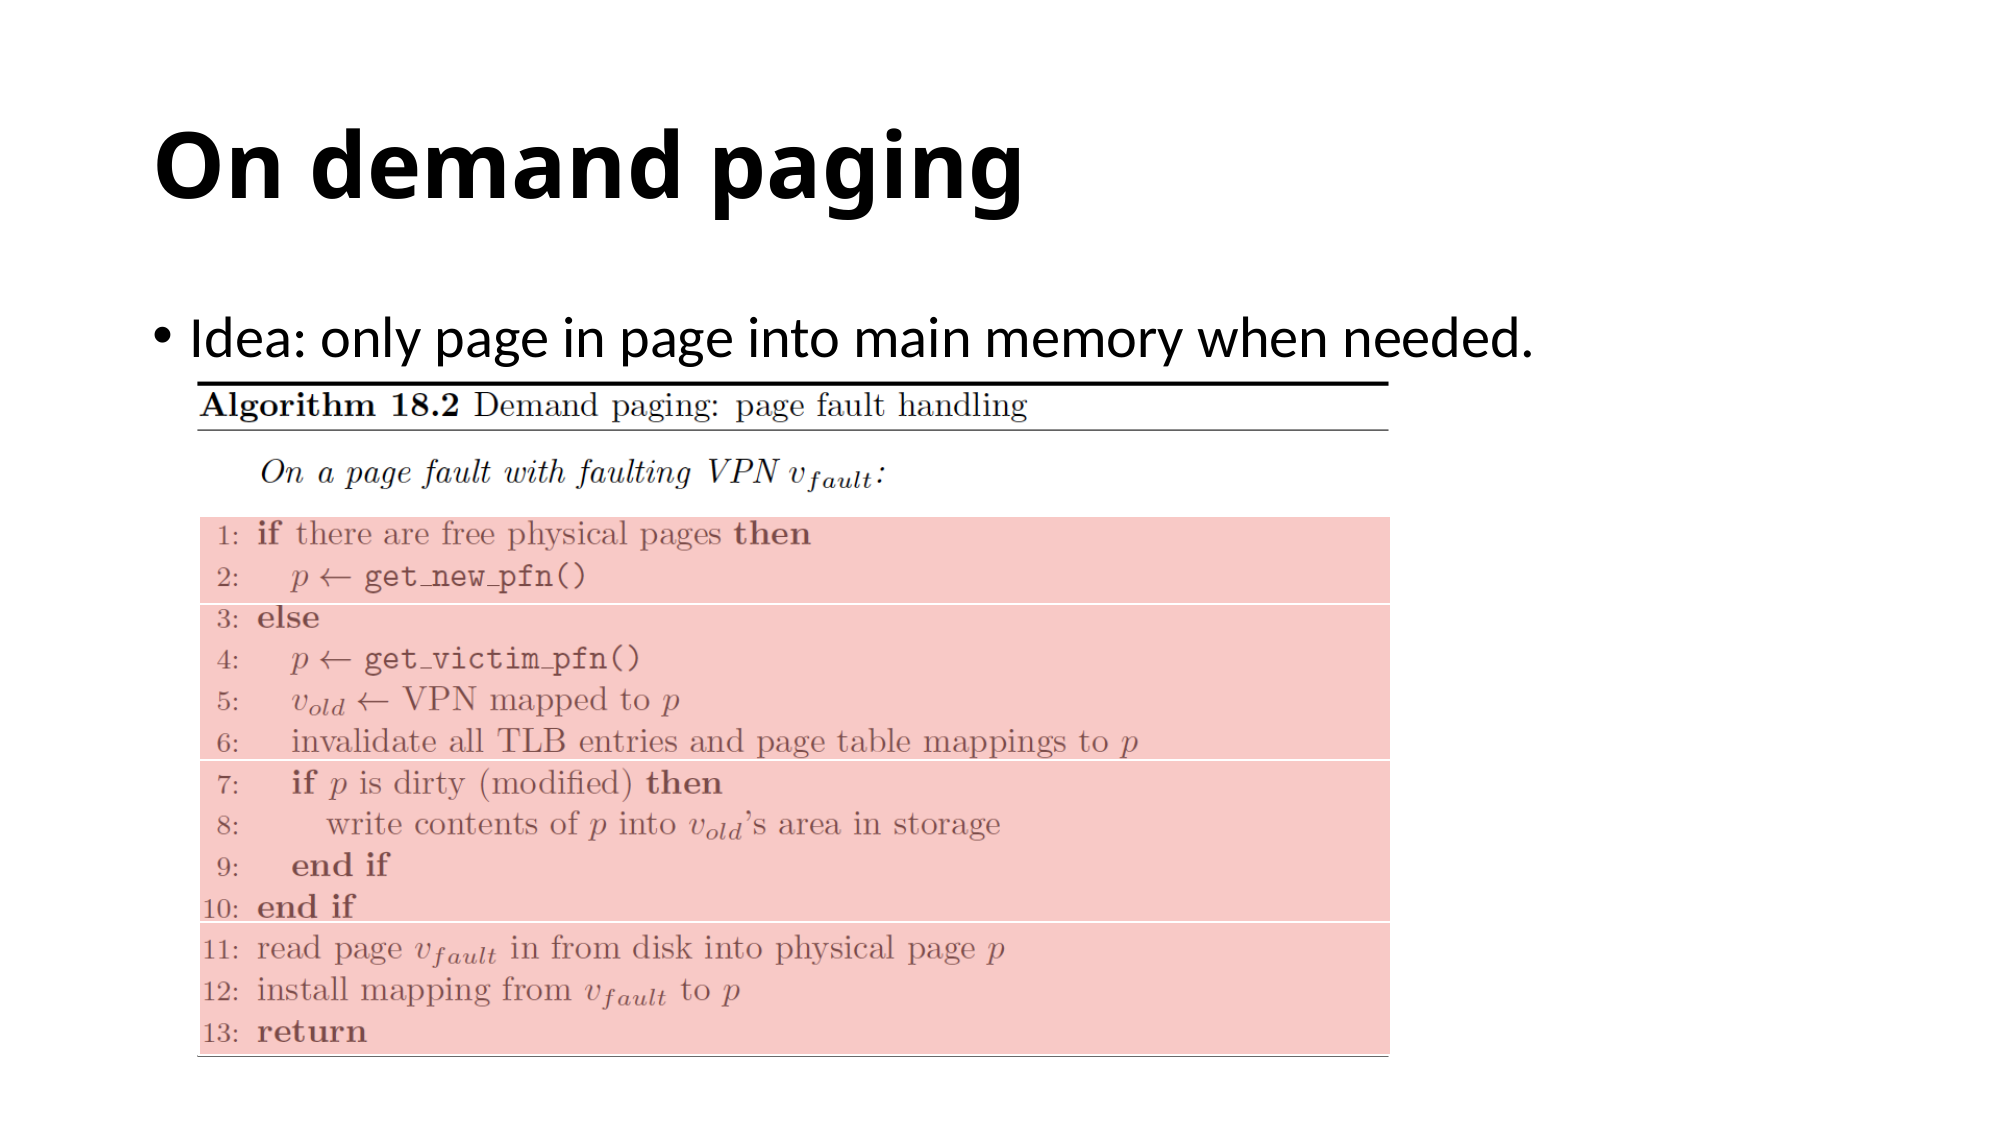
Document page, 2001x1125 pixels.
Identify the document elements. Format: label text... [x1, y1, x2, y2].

picture [187, 367, 1400, 1066]
title On demand paging [137, 59, 1863, 278]
list Idea: only page in page into main memory when needed. [137, 299, 1863, 1014]
